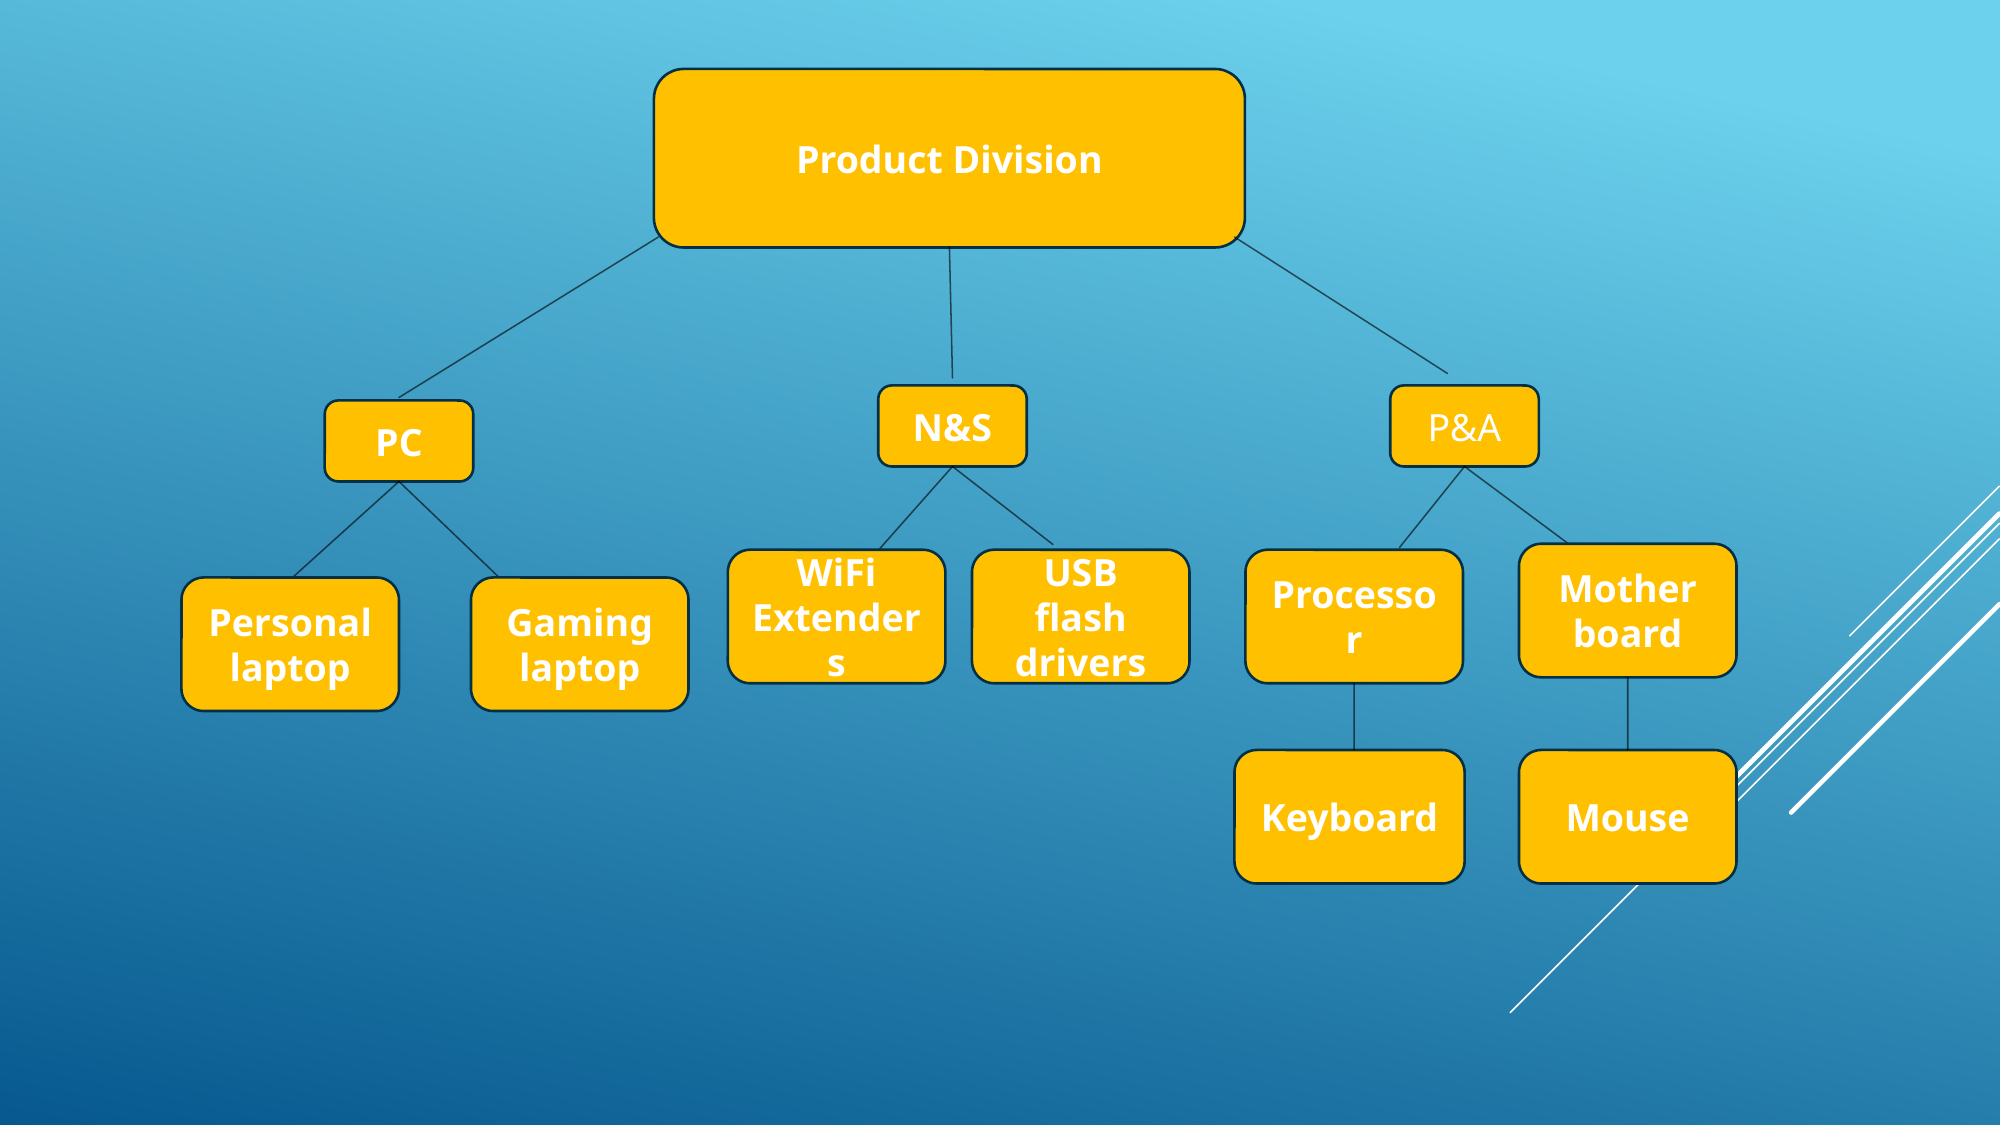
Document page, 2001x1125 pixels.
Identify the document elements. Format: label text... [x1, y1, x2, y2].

text_box WiFi Extenders [726, 548, 947, 685]
text_box PC [323, 399, 475, 481]
text_box Keyboard [1233, 748, 1466, 885]
text_box USB flash drivers [970, 548, 1191, 685]
text_box P&A [1388, 384, 1541, 467]
text_box N&S [876, 384, 1029, 466]
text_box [1464, 466, 1574, 548]
text_box Product Division [652, 67, 1247, 249]
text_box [878, 466, 953, 551]
text_box Mouse [1517, 748, 1738, 885]
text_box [398, 236, 659, 398]
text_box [949, 247, 953, 379]
text_box Mother board [1517, 542, 1738, 679]
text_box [398, 481, 506, 584]
text_box Personal laptop [180, 576, 401, 713]
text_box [1399, 466, 1464, 548]
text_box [952, 466, 1054, 545]
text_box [292, 481, 398, 578]
text_box Processor [1244, 548, 1465, 685]
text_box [1234, 236, 1448, 374]
text_box Gaming laptop [469, 576, 690, 713]
